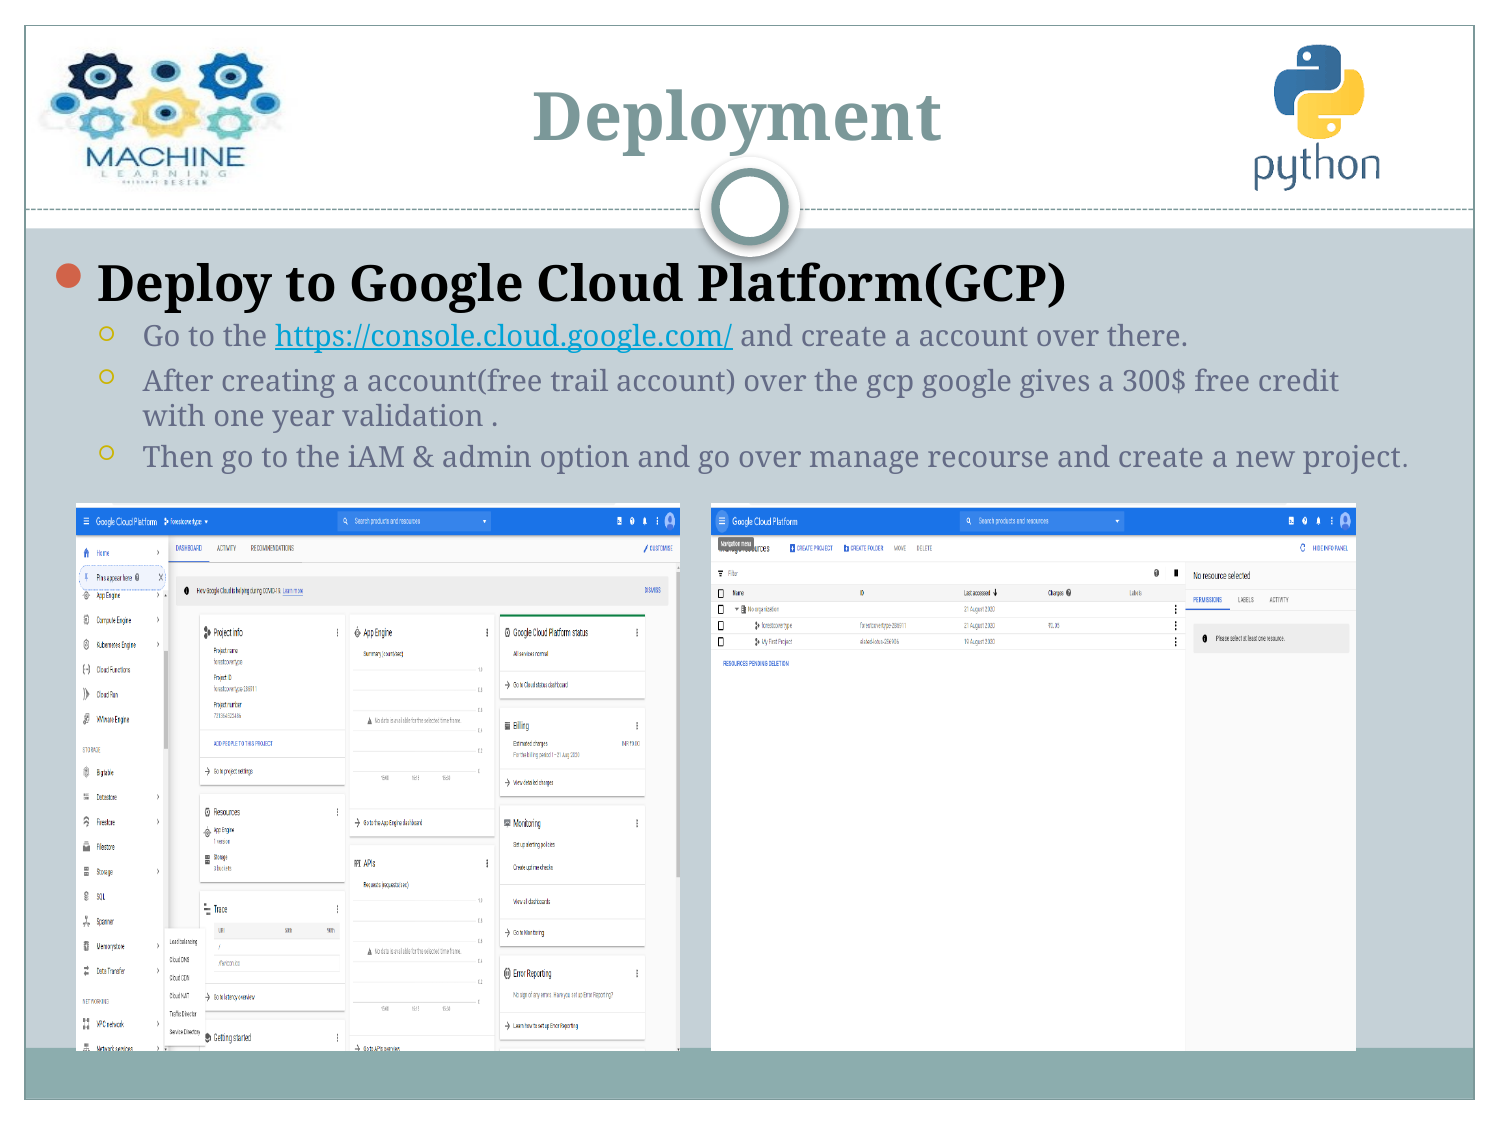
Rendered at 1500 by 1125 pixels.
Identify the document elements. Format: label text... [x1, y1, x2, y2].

picture [1163, 42, 1471, 197]
picture [711, 503, 1356, 1051]
title Deployment [307, 50, 1157, 161]
list Deploy to Google Cloud Platform(GCP) Go to the https://console.cloud.google.com/ and create a account over there. After creating a account(free trail account) over the gcp google gives a 300$ free credit with one year validation . Then go to the iAM & admin option and go over manage recourse and create a new project. [38, 243, 1424, 1035]
picture [76, 503, 680, 1051]
picture [29, 30, 302, 197]
